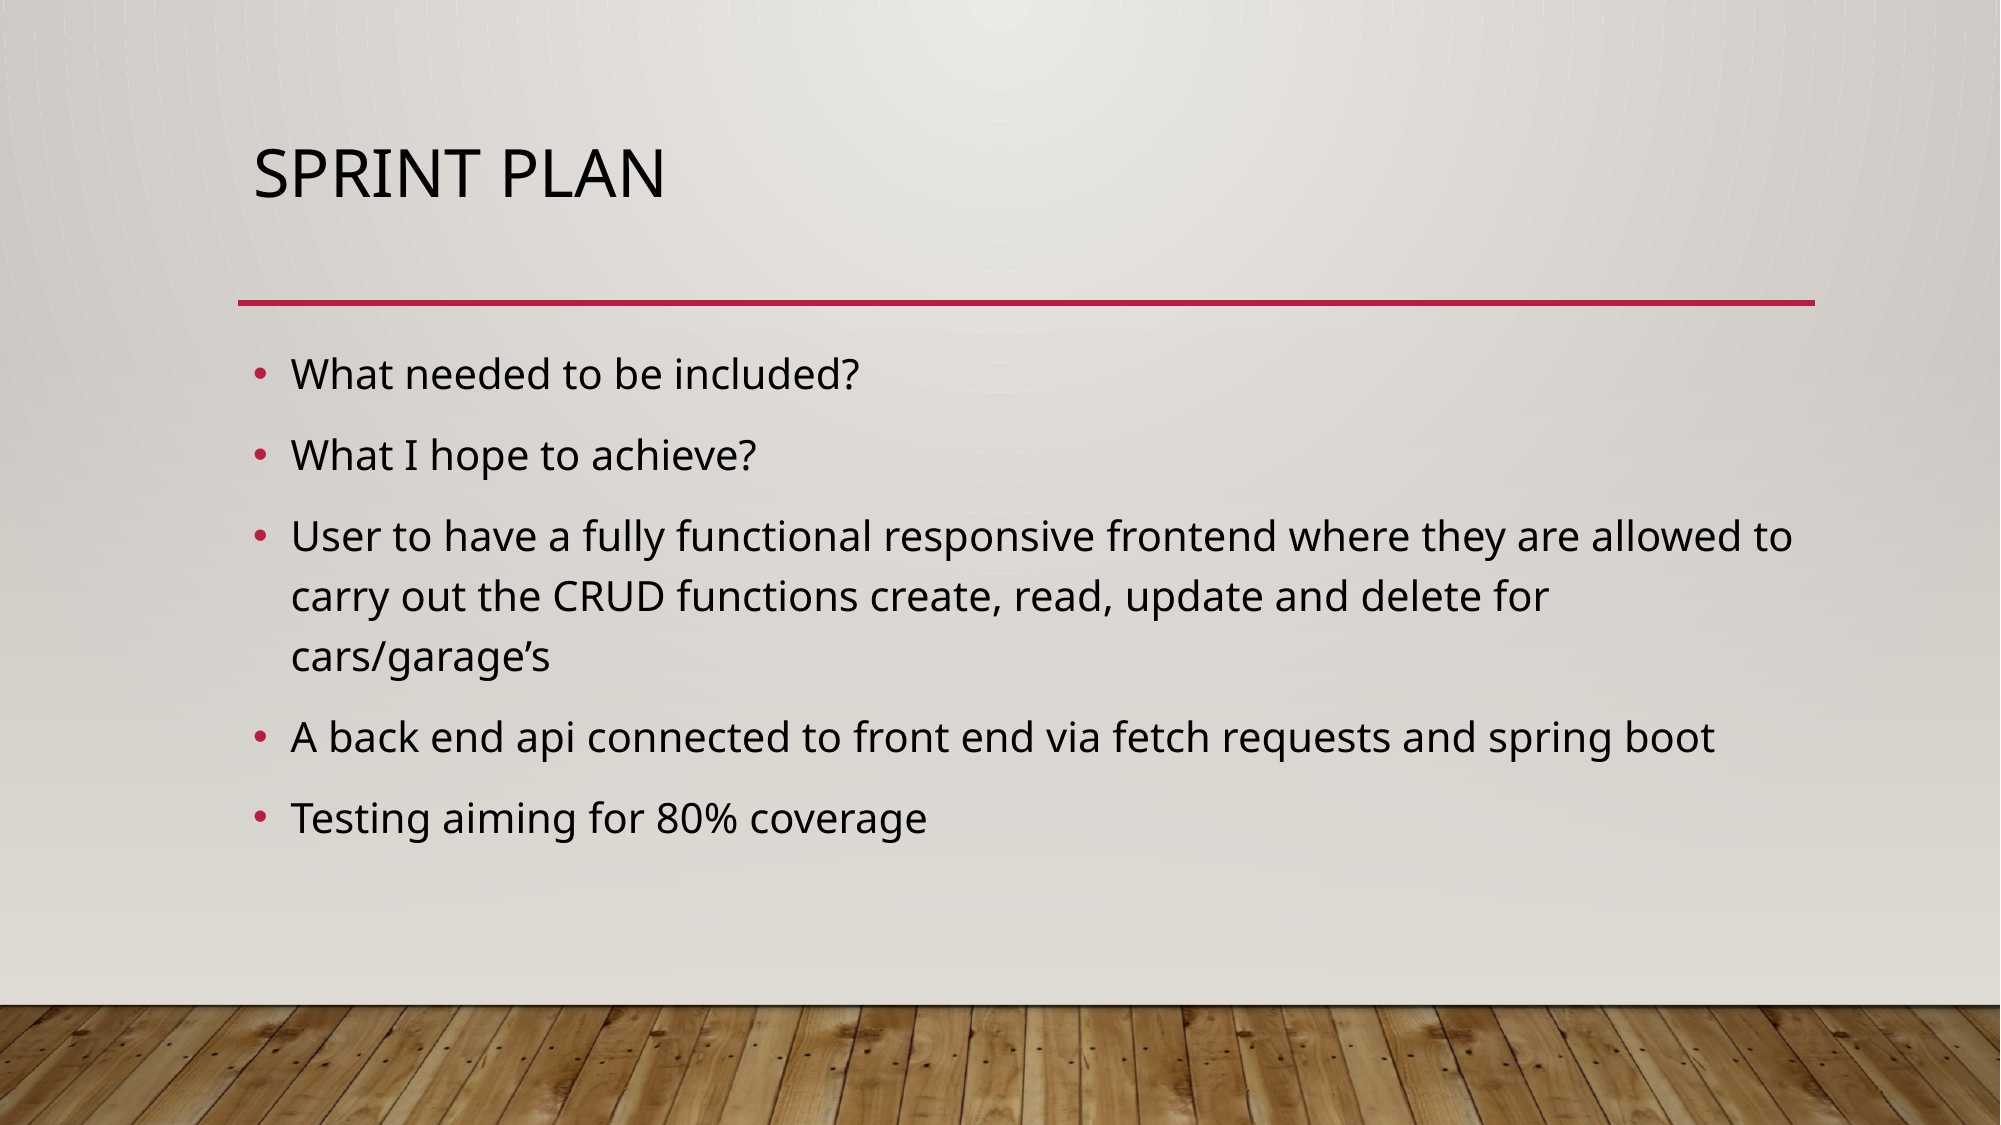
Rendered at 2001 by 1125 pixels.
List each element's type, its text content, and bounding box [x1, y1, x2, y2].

list What needed to be included? What I hope to achieve? User to have a fully functional responsive frontend where they are allowed to carry out the CRUD functions create, read, update and delete for cars/garage’s A back end api connected to front end via fetch requests and spring boot Testing aiming for 80% coverage [238, 330, 1814, 897]
picture [0, 1005, 2000, 1125]
title Sprint Plan [238, 131, 1814, 305]
